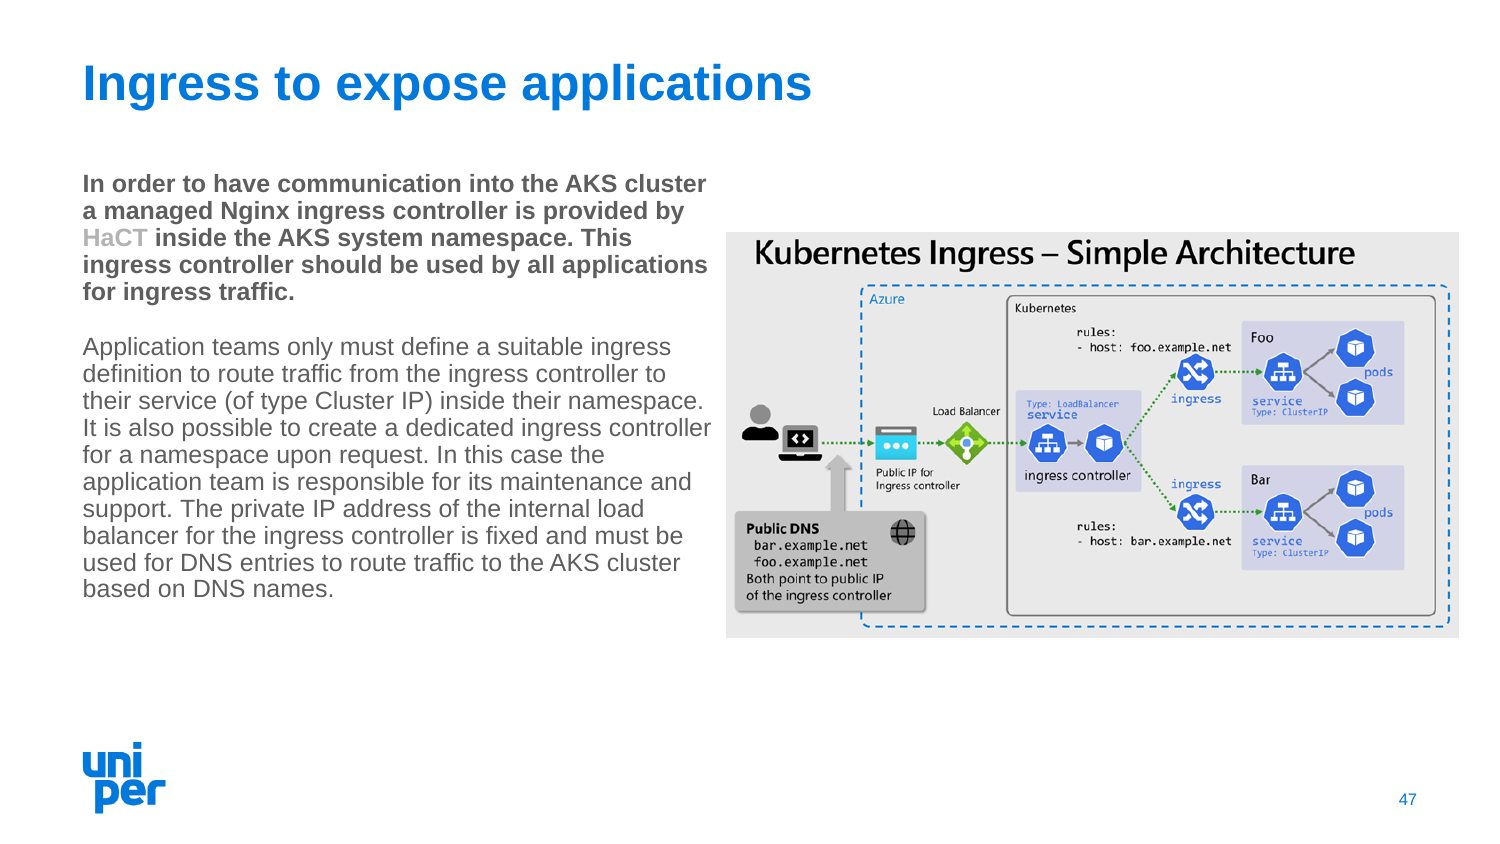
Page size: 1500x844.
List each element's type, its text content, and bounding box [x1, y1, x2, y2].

title Ingress to expose applications [82, 50, 1418, 161]
picture [725, 232, 1459, 638]
picture [82, 741, 166, 814]
list In order to have communication into the AKS cluster a managed Nginx ingress controller is provided by HaCT inside the AKS system namespace. This ingress controller should be used by all applications for ingress traffic. Application teams only must define a suitable ingress definition to route traffic from the ingress controller to their service (of type Cluster IP) inside their namespace. It is also possible to create a dedicated ingress controller for a namespace upon request. In this case the application team is responsible for its maintenance and support. The private IP address of the internal load balancer for the ingress controller is fixed and must be used for DNS entries to route traffic to the AKS cluster based on DNS names. [82, 171, 721, 706]
slide_number 47 [1358, 757, 1418, 809]
